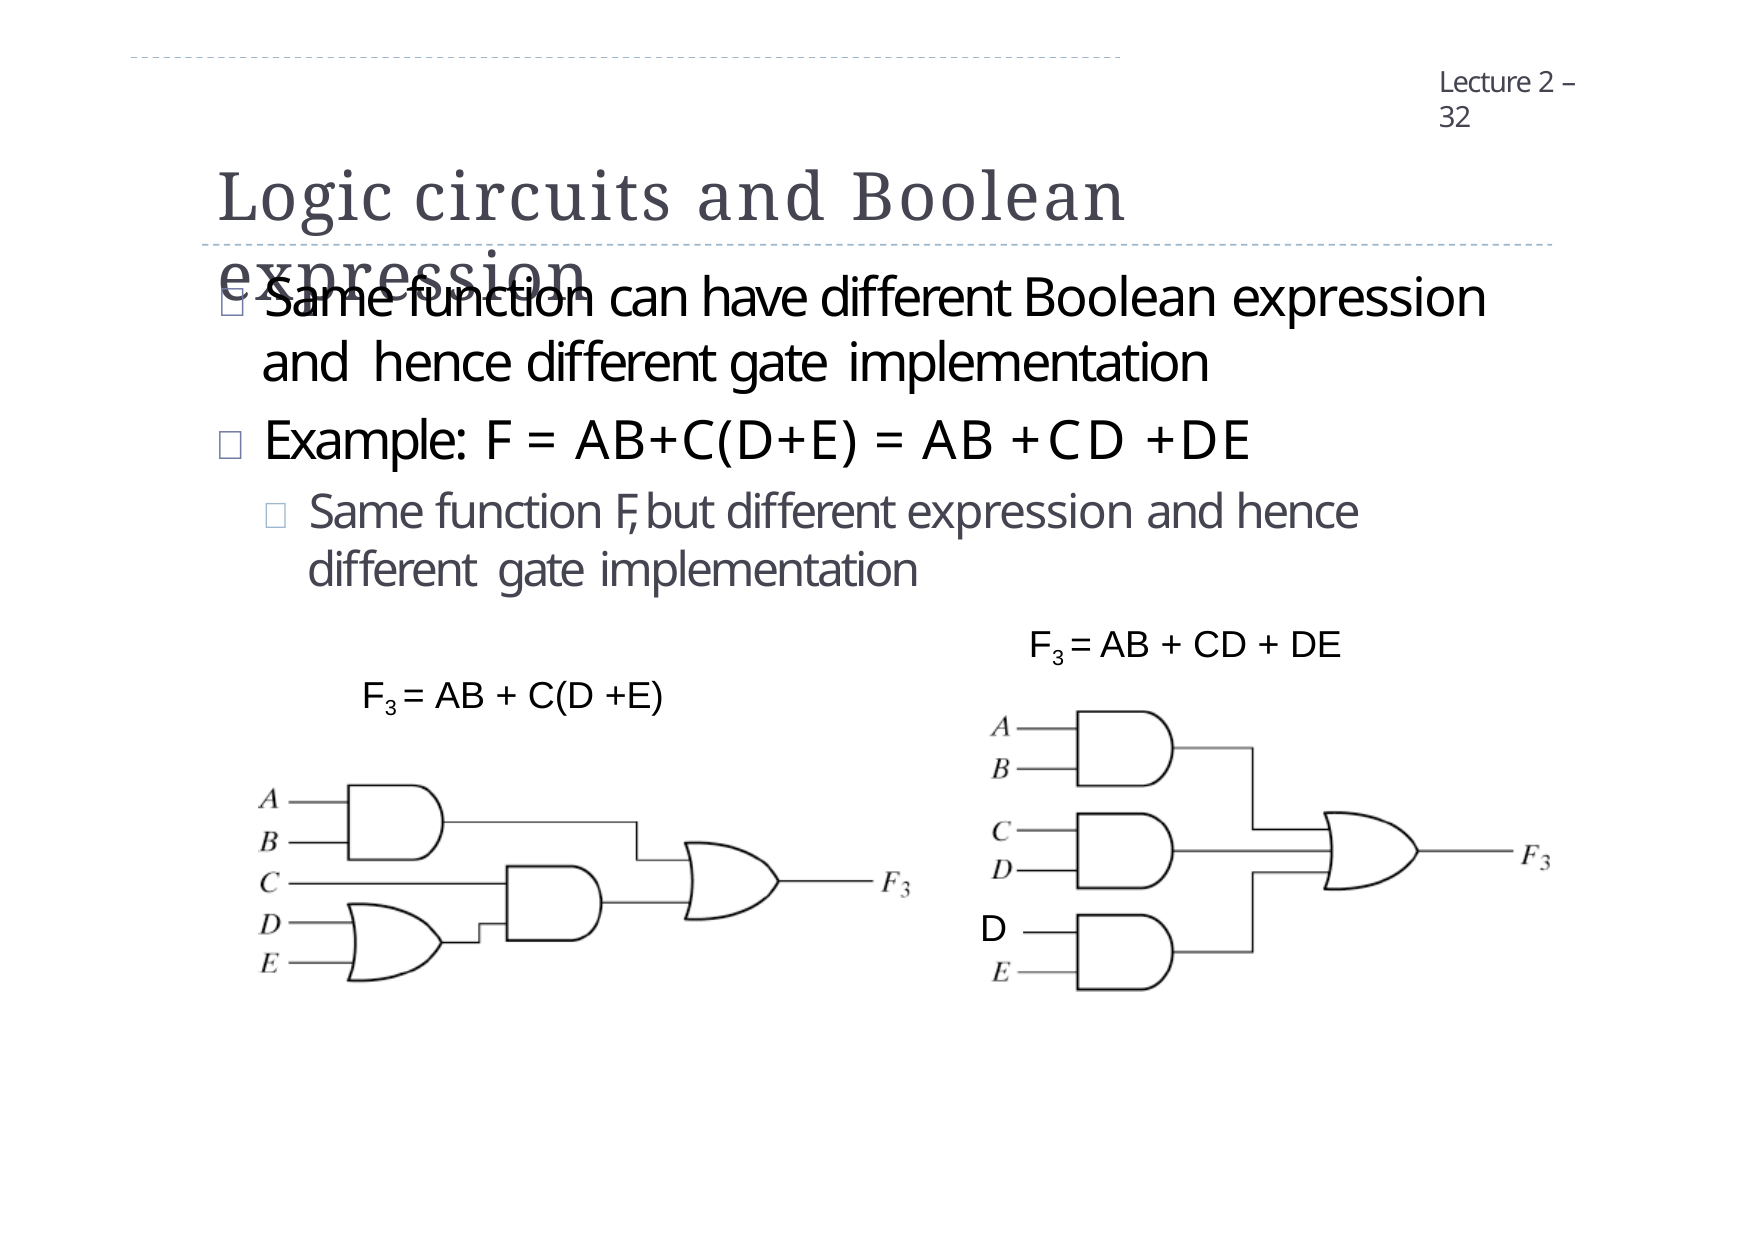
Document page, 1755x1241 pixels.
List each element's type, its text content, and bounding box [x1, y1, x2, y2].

text_box Lecture 2 – 32 [1436, 61, 1614, 134]
text_box D [965, 897, 1024, 950]
text_box  Same function can have different Boolean expression and hence different gate implementation  Example: F = AB+C(D+E) = AB +CD +DE  Same function F, but different expression and hence different gate implementation F3 = AB + CD + DE F3 = AB + C(D +E) [215, 260, 1513, 721]
text_box [258, 710, 1550, 992]
title Logic circuits and Boolean expression [215, 152, 1451, 260]
